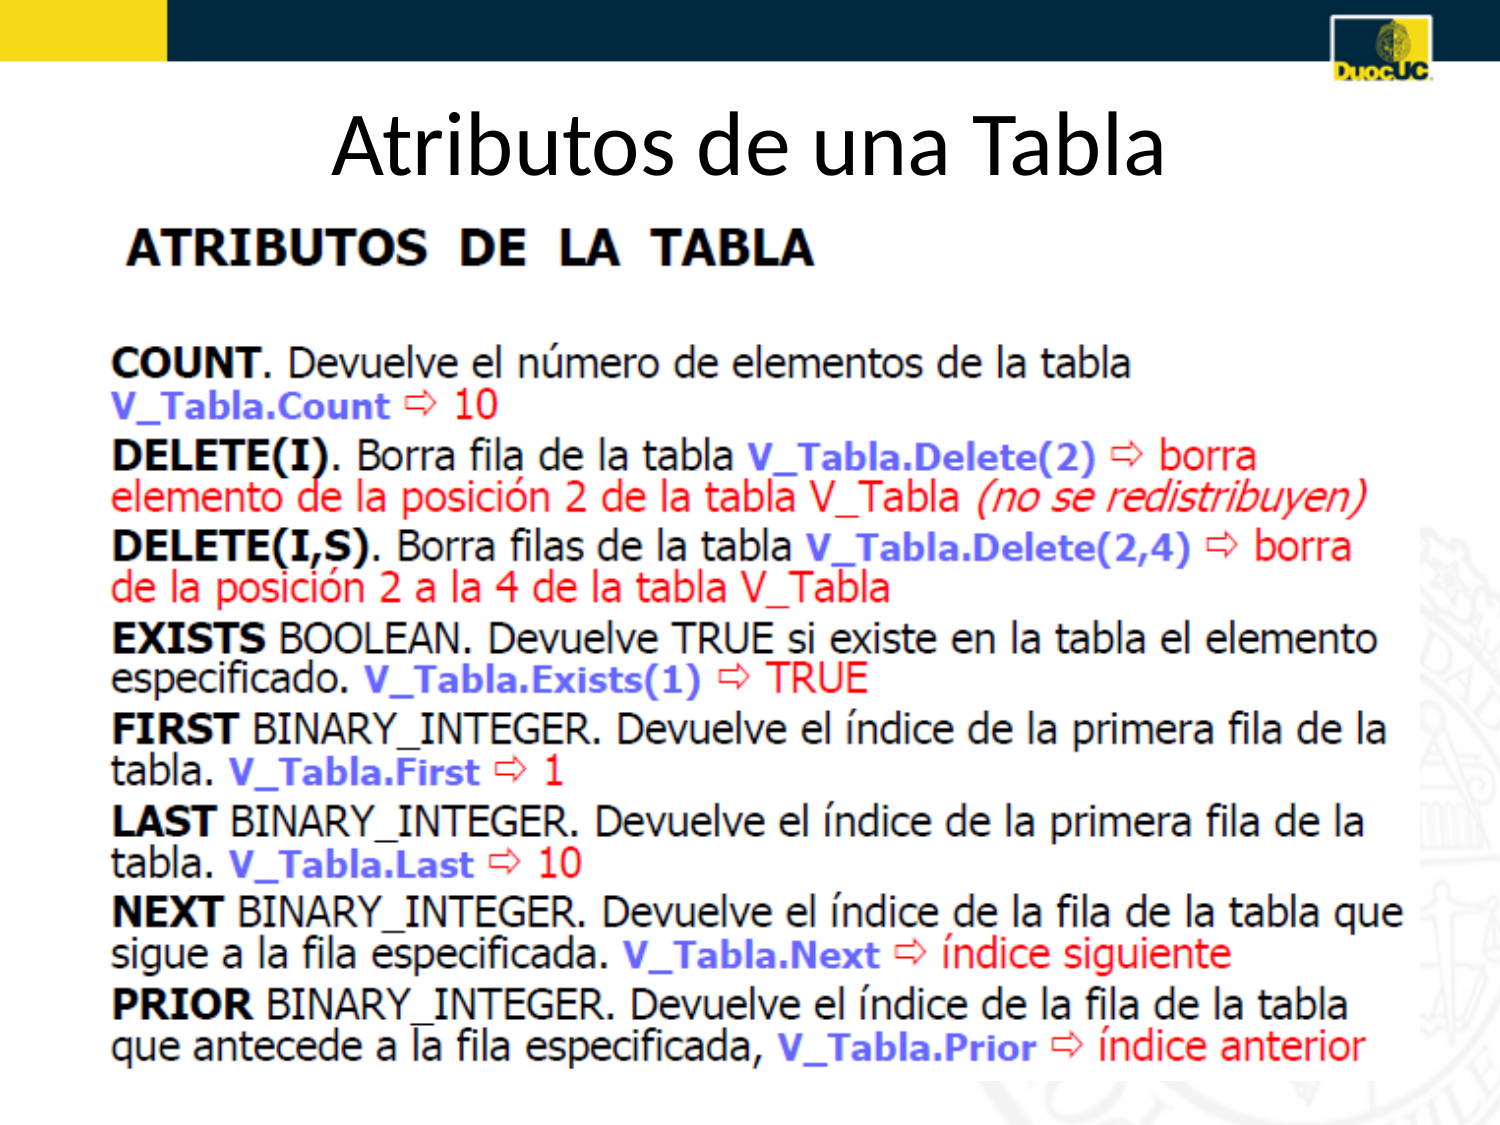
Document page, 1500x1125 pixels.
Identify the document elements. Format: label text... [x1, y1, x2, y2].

title Atributos de una Tabla [75, 45, 1425, 233]
picture [0, 0, 1500, 1125]
